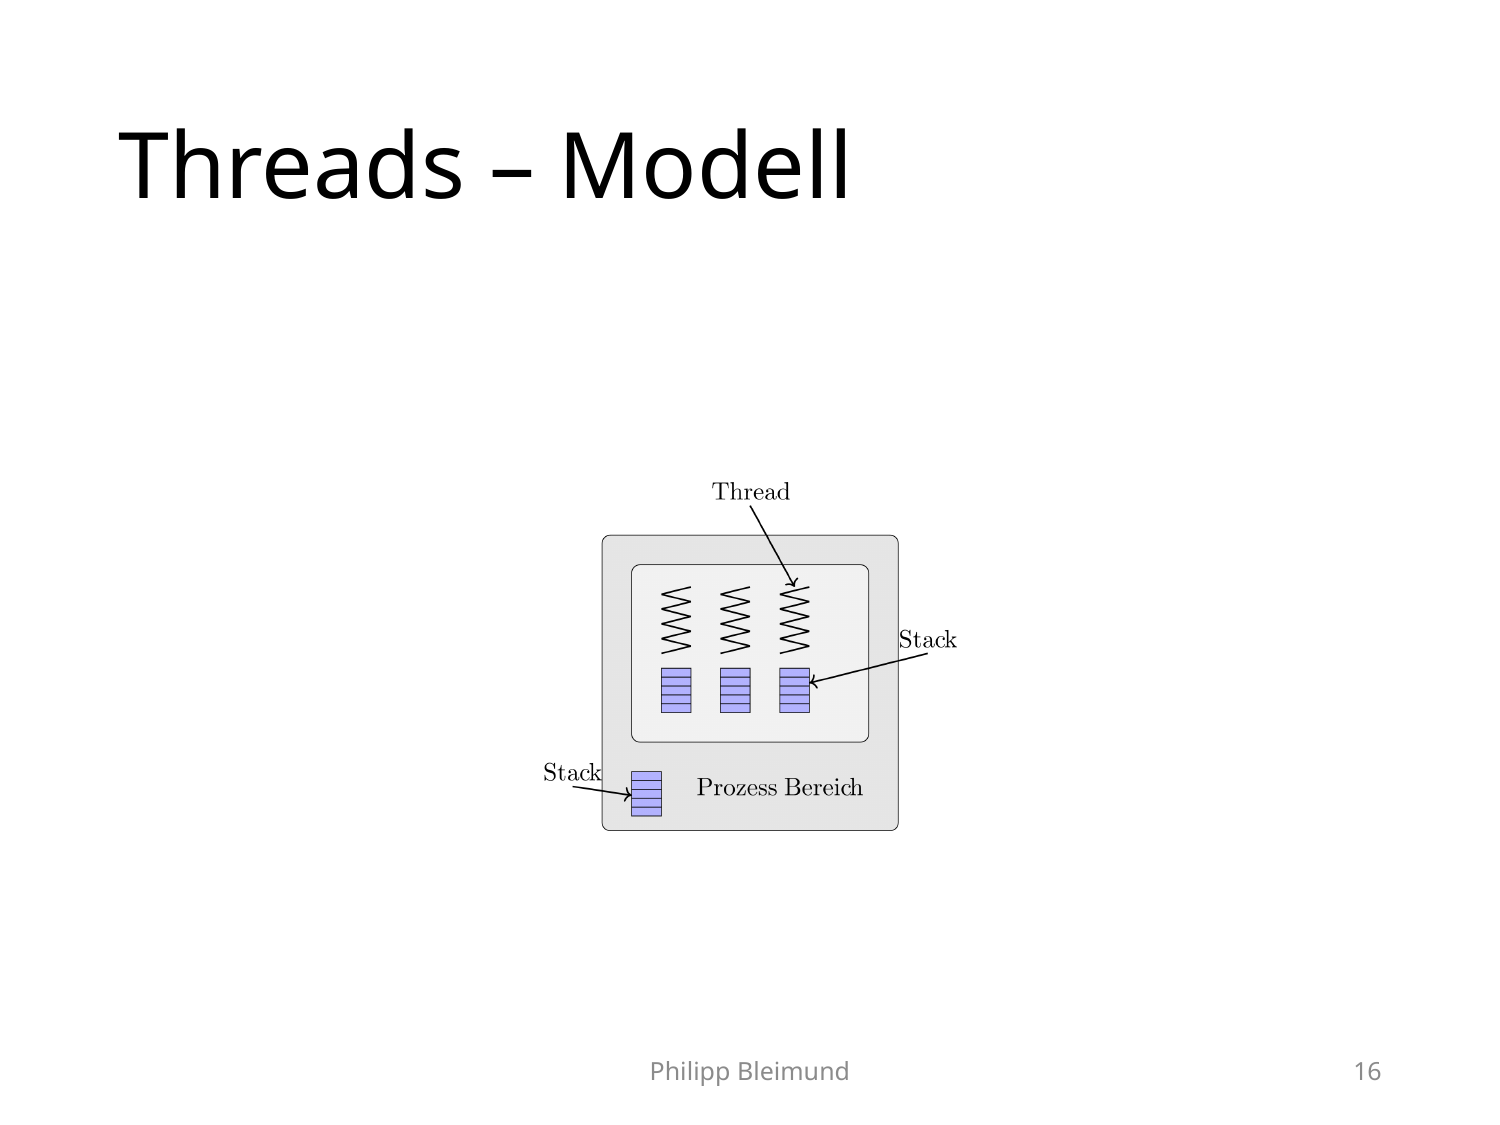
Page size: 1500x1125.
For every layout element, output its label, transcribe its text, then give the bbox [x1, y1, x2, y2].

title Threads – Modell [103, 59, 1397, 278]
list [543, 482, 957, 831]
footer Philipp Bleimund [496, 1042, 1004, 1103]
slide_number 16 [1059, 1042, 1397, 1103]
